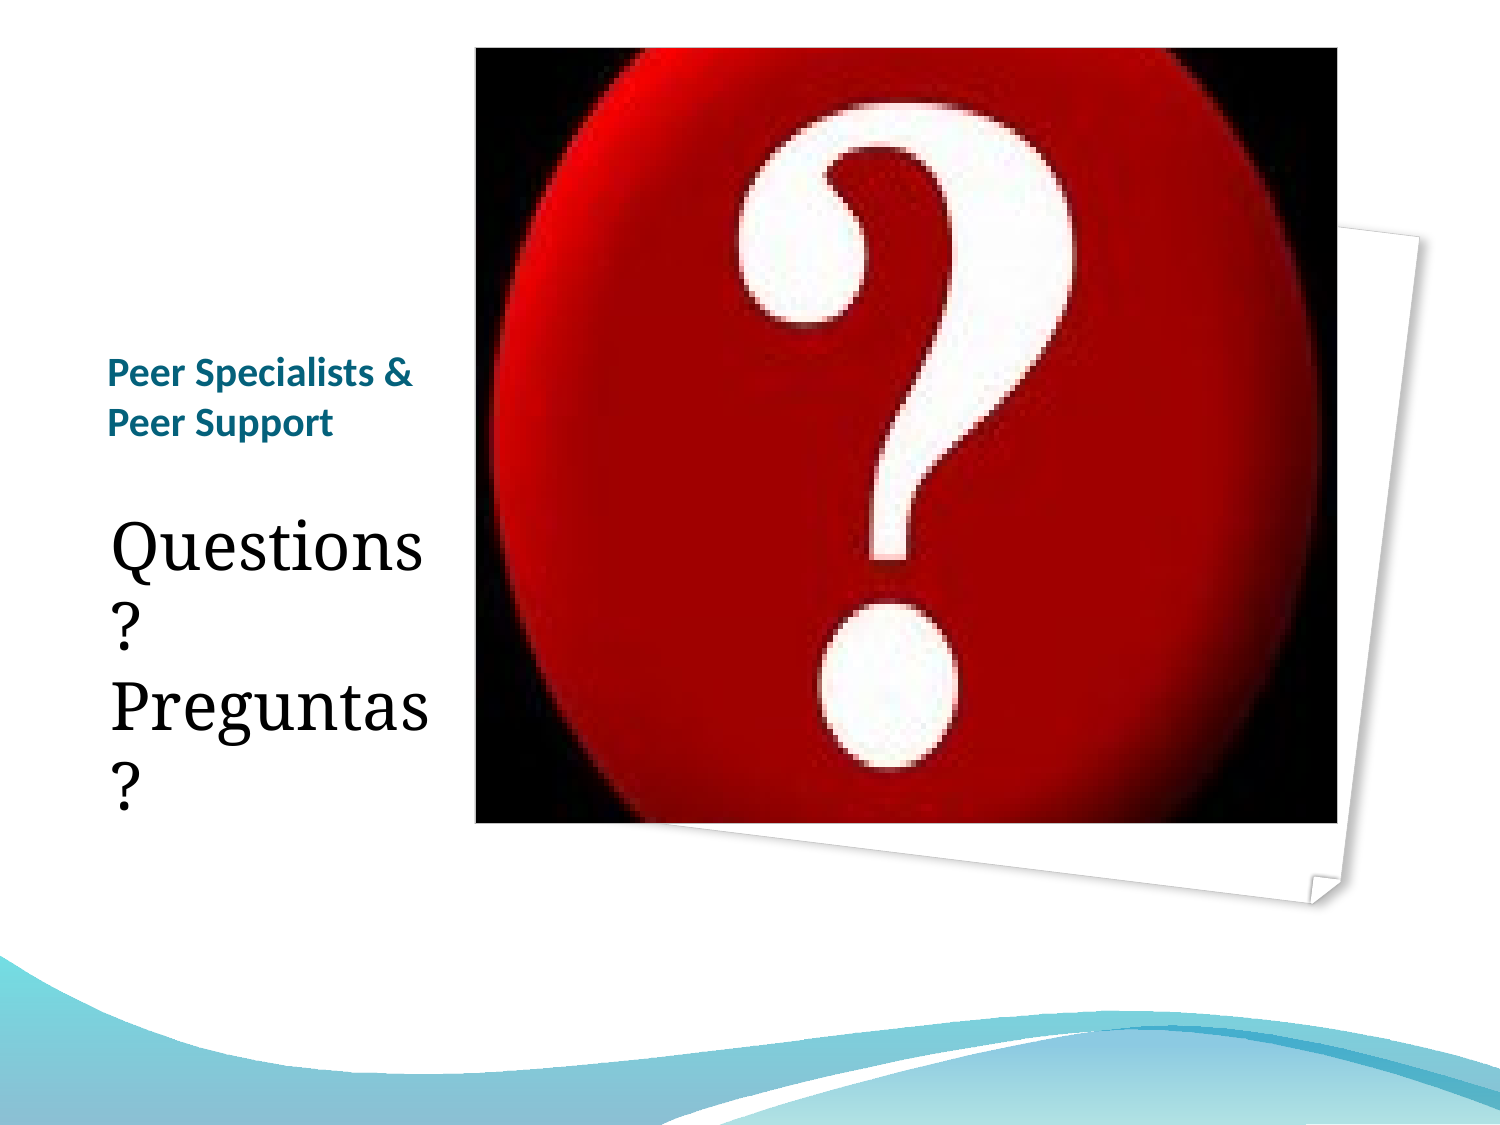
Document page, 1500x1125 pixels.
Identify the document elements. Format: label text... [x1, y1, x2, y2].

title Peer Specialists & Peer Support [99, 193, 463, 453]
list Questions? Preguntas? [99, 464, 463, 822]
picture [474, 46, 1338, 824]
